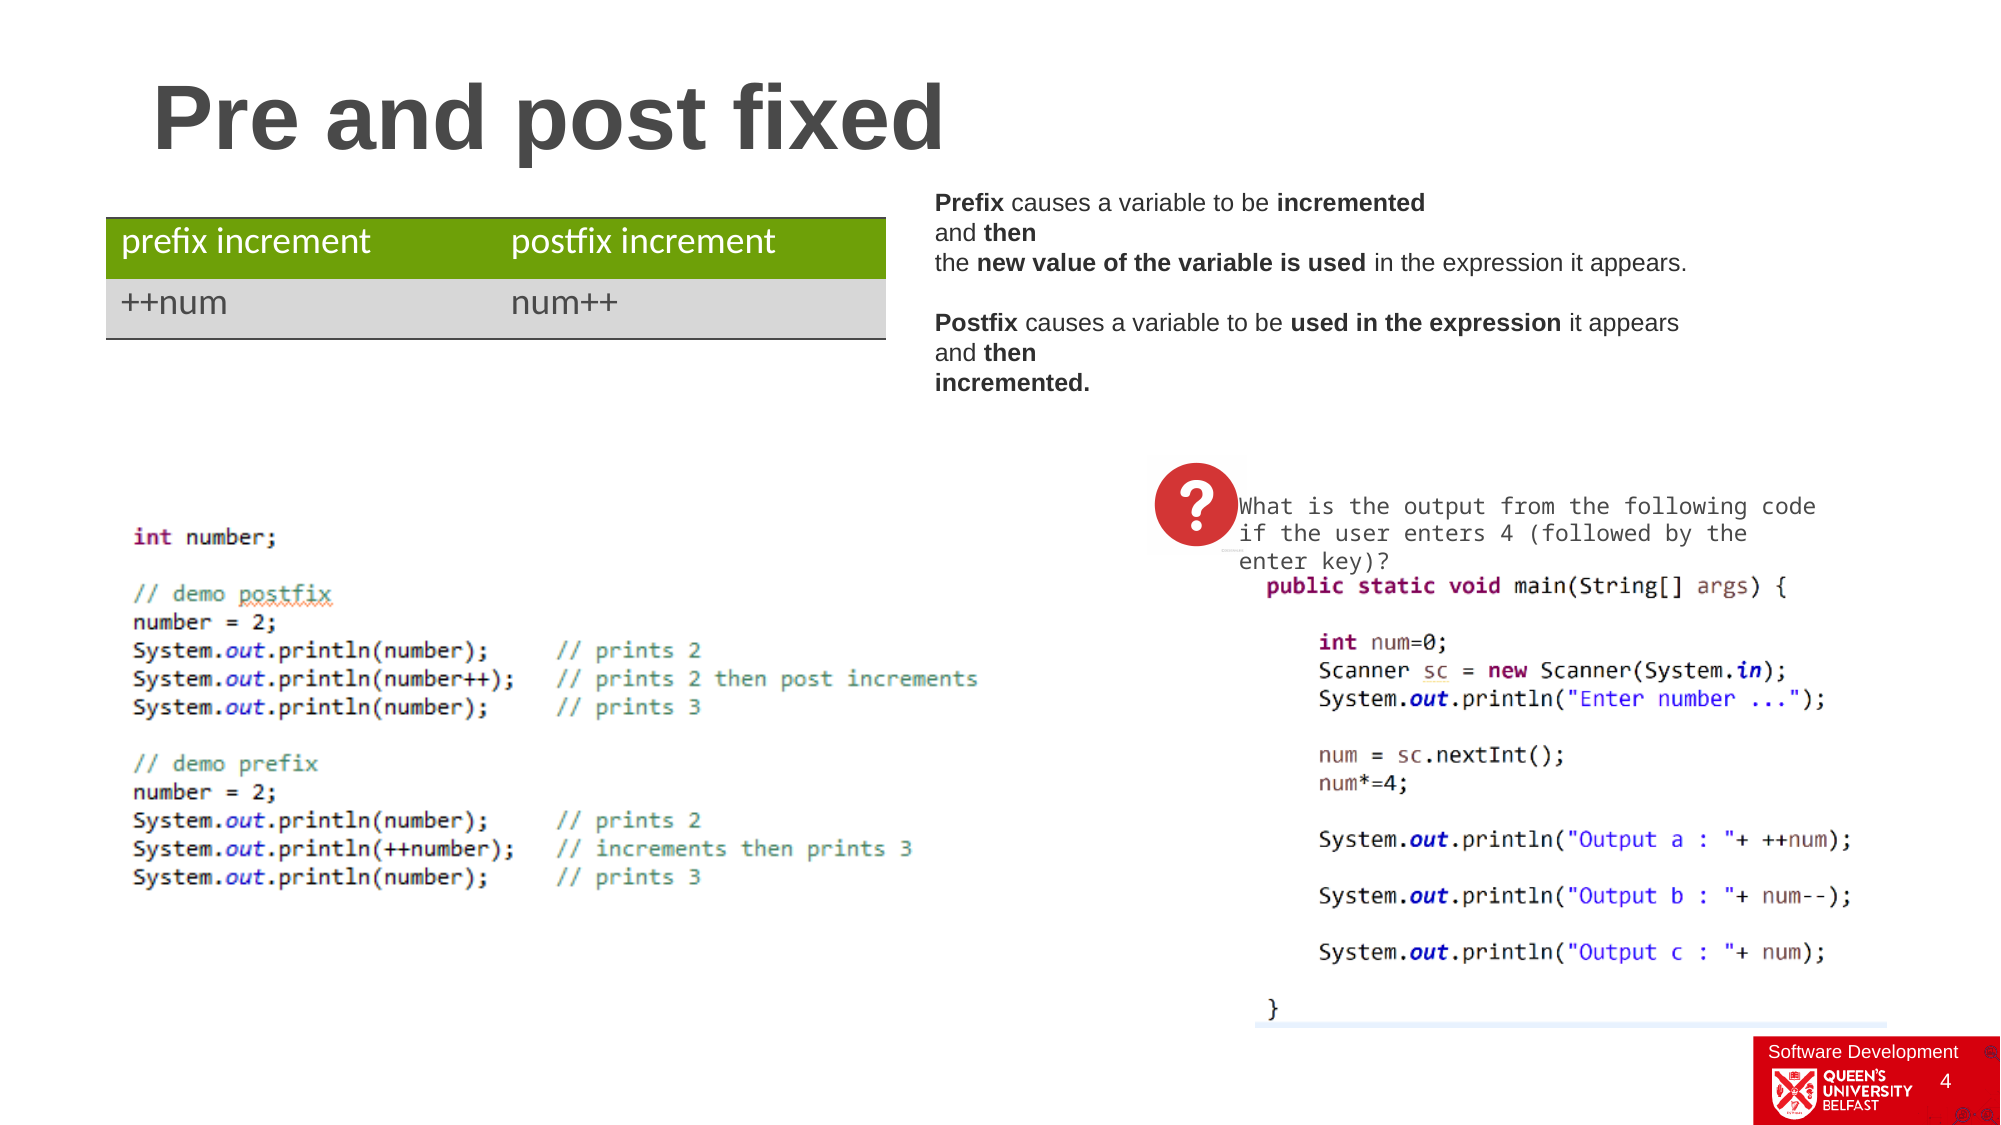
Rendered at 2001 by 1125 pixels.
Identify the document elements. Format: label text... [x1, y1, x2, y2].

text_box Prefix causes a variable to be incremented and then the new value of the variable is used in the expression it appears. Postfix causes a variable to be used in the expression it appears and then incremented. [920, 179, 1920, 404]
picture [1767, 1036, 2000, 1125]
title Pre and post fixed [137, 62, 1136, 167]
table_header prefix increment [106, 219, 496, 279]
text_box What is the output from the following code if the user enters 4 (followed by the enter key)? [1224, 483, 1835, 581]
picture [1147, 455, 1247, 555]
table_cell num++ [496, 279, 886, 338]
picture [1255, 568, 1887, 1028]
table_header postfix increment [496, 219, 886, 279]
table_cell ++num [106, 279, 496, 338]
picture [105, 509, 996, 915]
